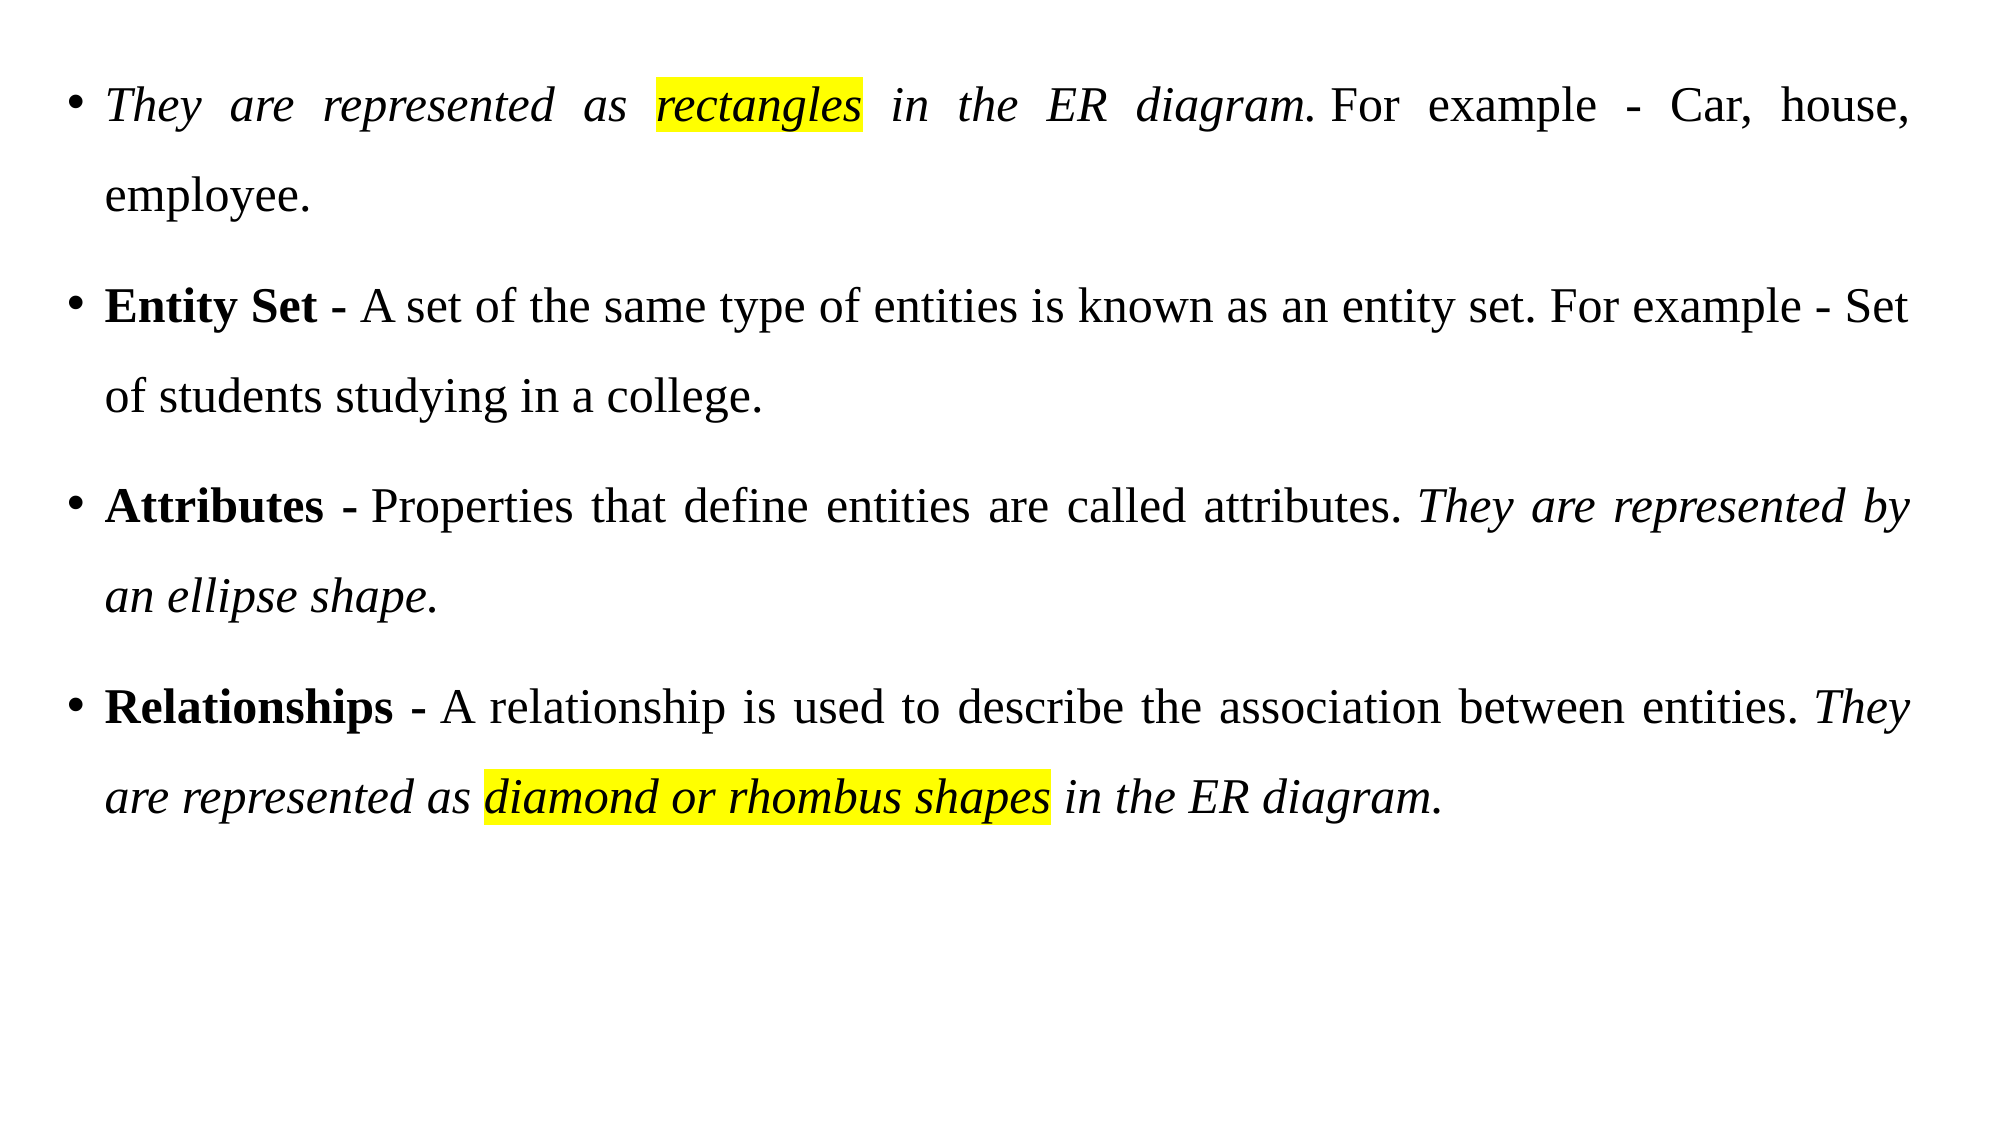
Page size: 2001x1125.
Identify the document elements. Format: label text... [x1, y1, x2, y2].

list They are represented as rectangles in the ER diagram. For example - Car, house, employee. Entity Set - A set of the same type of entities is known as an entity set. For example - Set of students studying in a college. Attributes - Properties that define entities are called attributes. They are represented by an ellipse shape. Relationships - A relationship is used to describe the association between entities. They are represented as diamond or rhombus shapes in the ER diagram. [52, 33, 1926, 1014]
